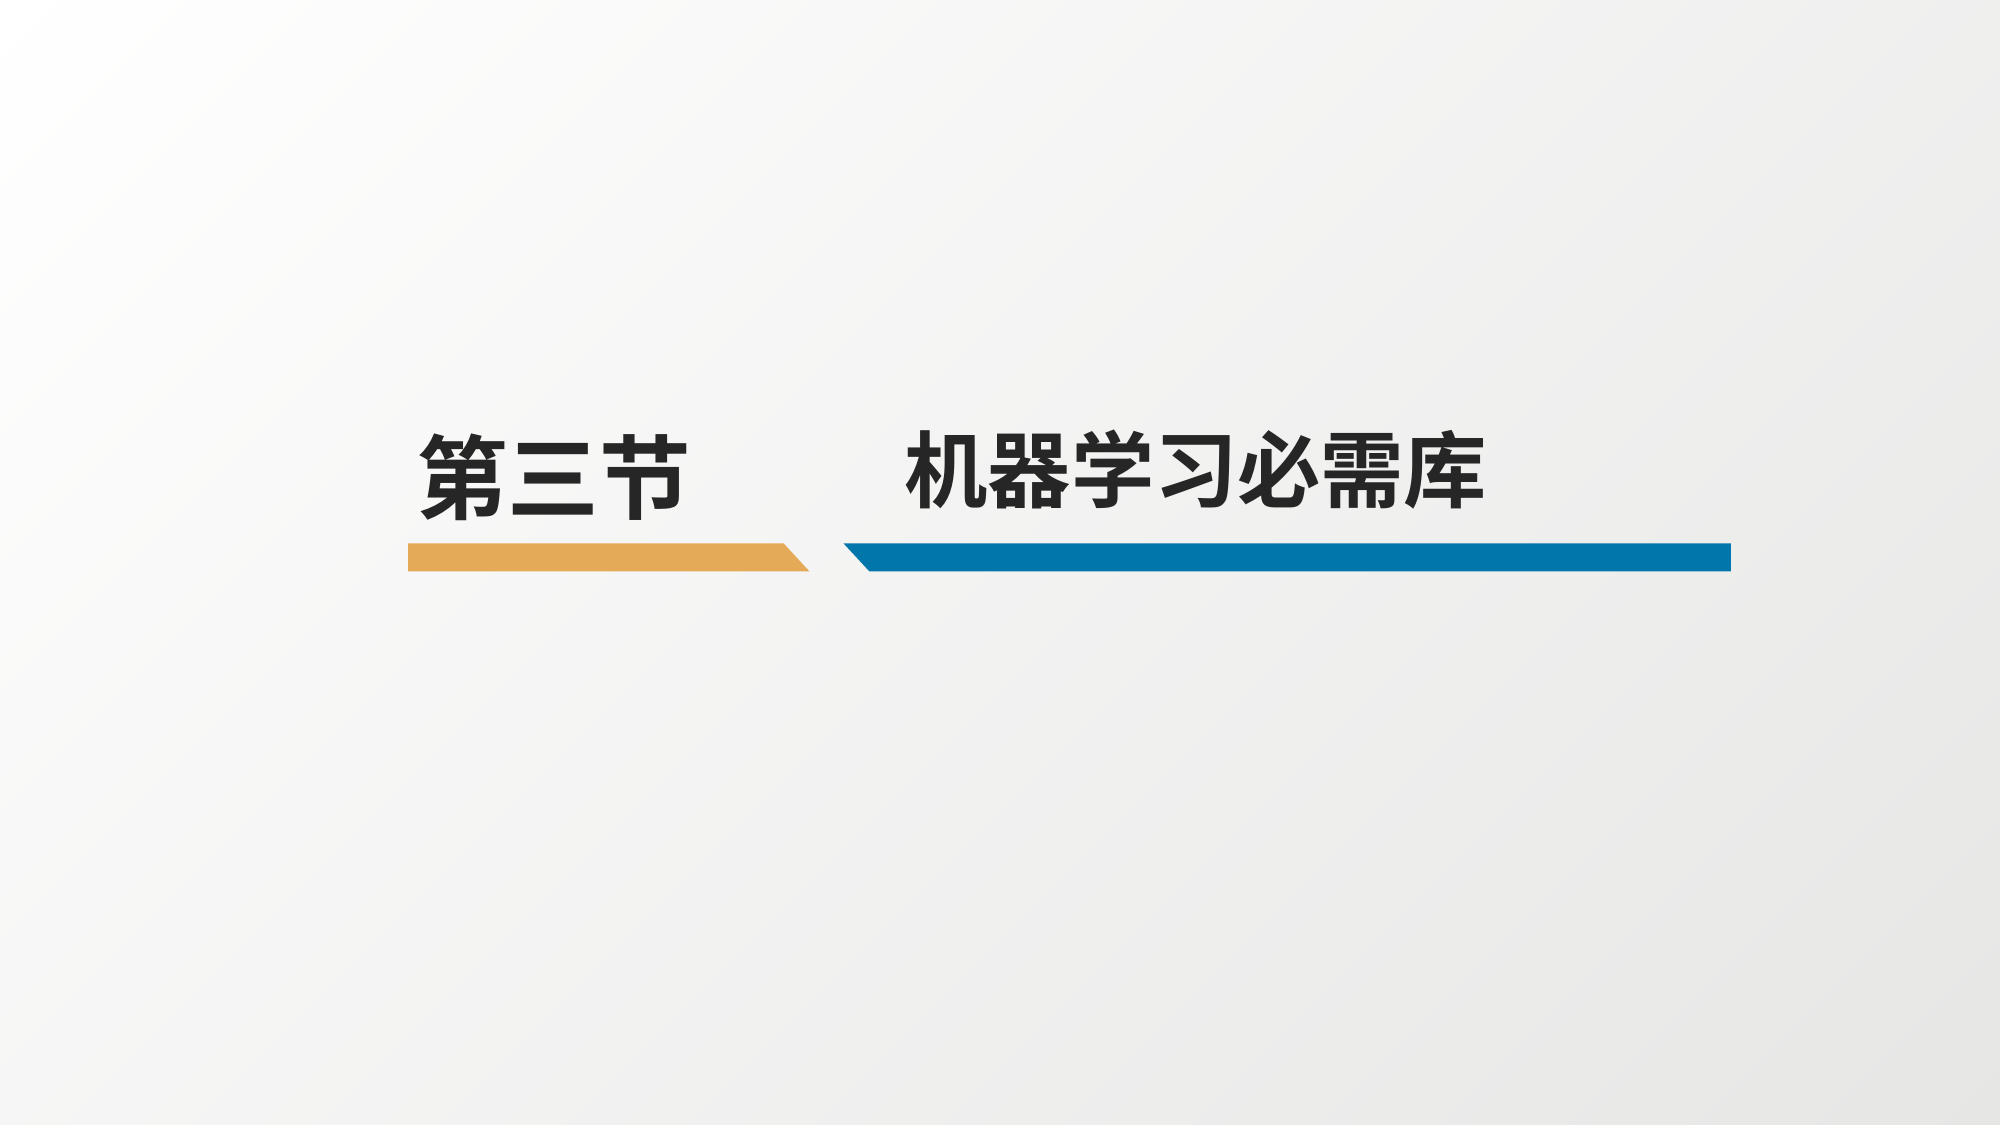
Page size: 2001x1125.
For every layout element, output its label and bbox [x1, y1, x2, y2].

text_box [401, 410, 1731, 572]
